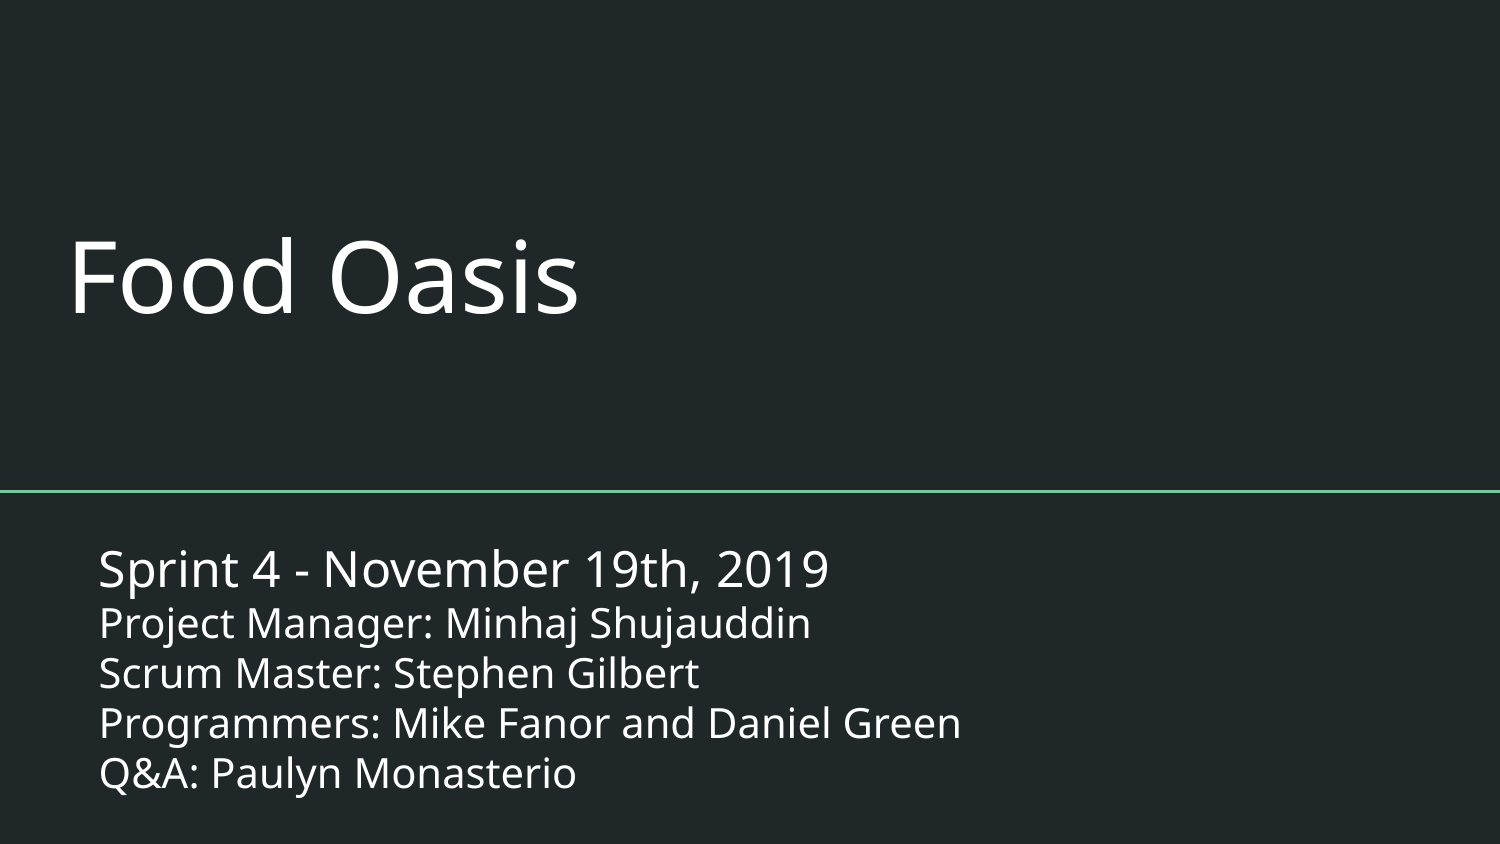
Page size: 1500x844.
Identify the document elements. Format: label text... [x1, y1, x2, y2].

subtitle Sprint 4 - November 19th, 2019 Project Manager: Minhaj Shujauddin Scrum Master: Stephen Gilbert Programmers: Mike Fanor and Daniel Green Q&A: Paulyn Monasterio [83, 522, 1417, 805]
title Food Oasis [51, 163, 1449, 349]
